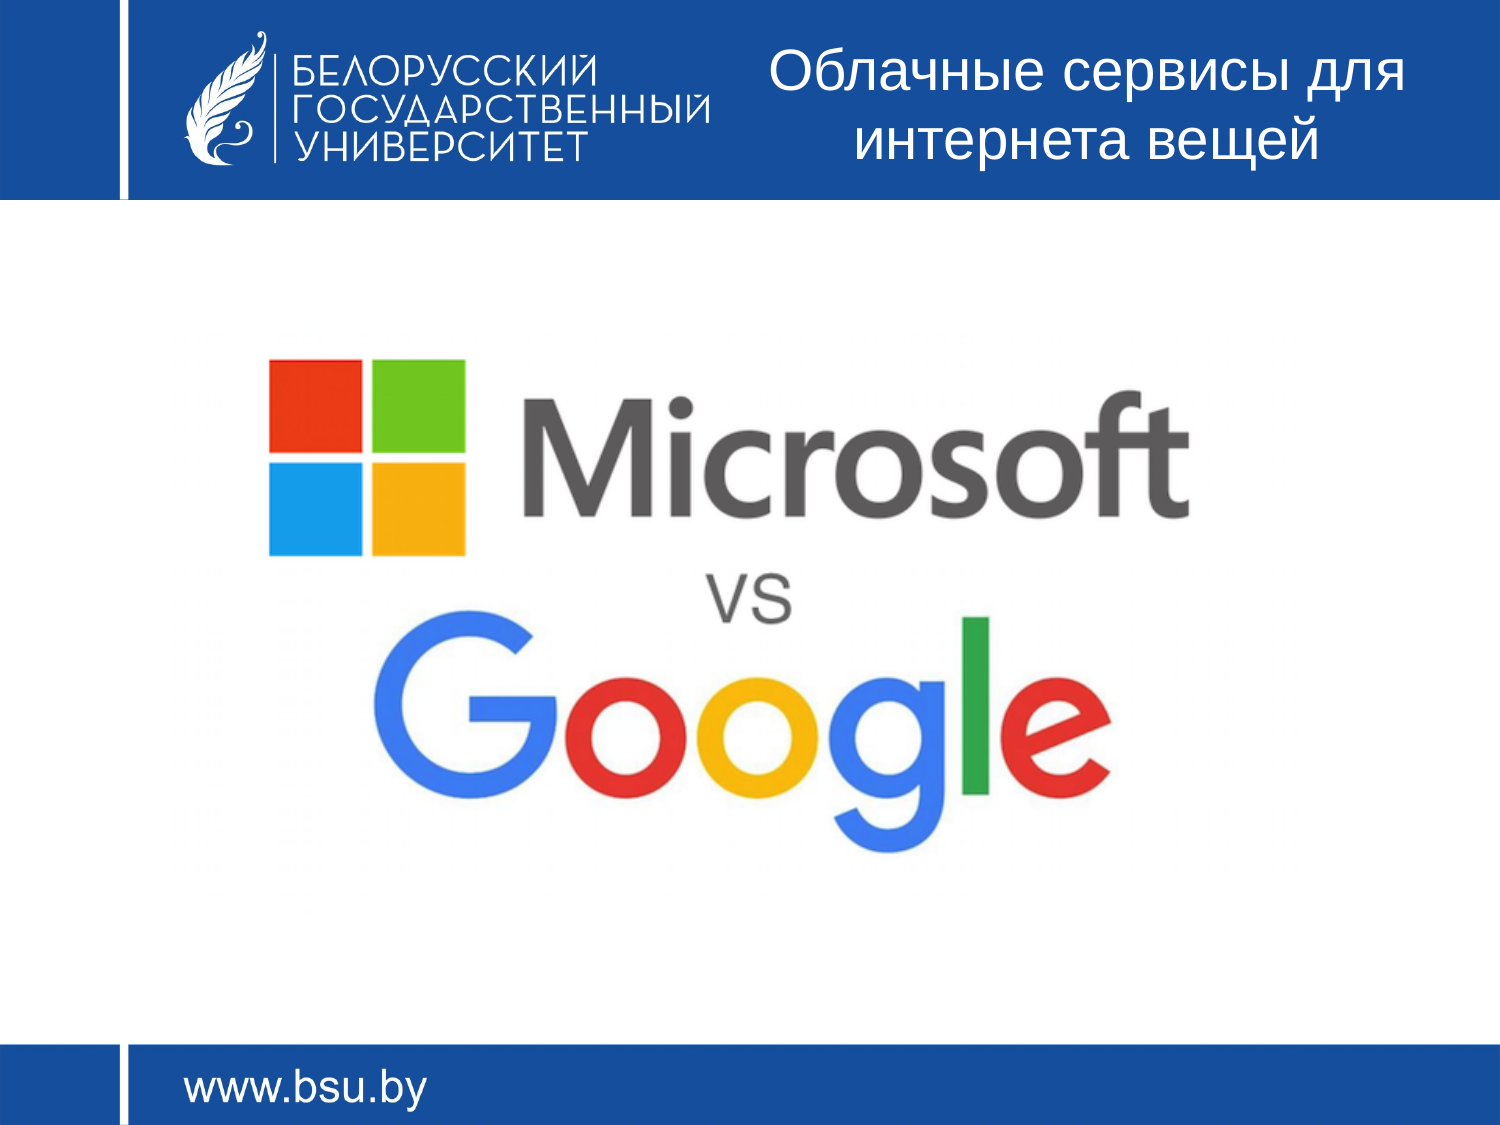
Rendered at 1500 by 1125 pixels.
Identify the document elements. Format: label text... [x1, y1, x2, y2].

title Облачные сервисы для интернета вещей [726, 23, 1449, 181]
picture [0, 0, 1500, 200]
picture [135, 314, 1386, 971]
picture [0, 1044, 1500, 1125]
